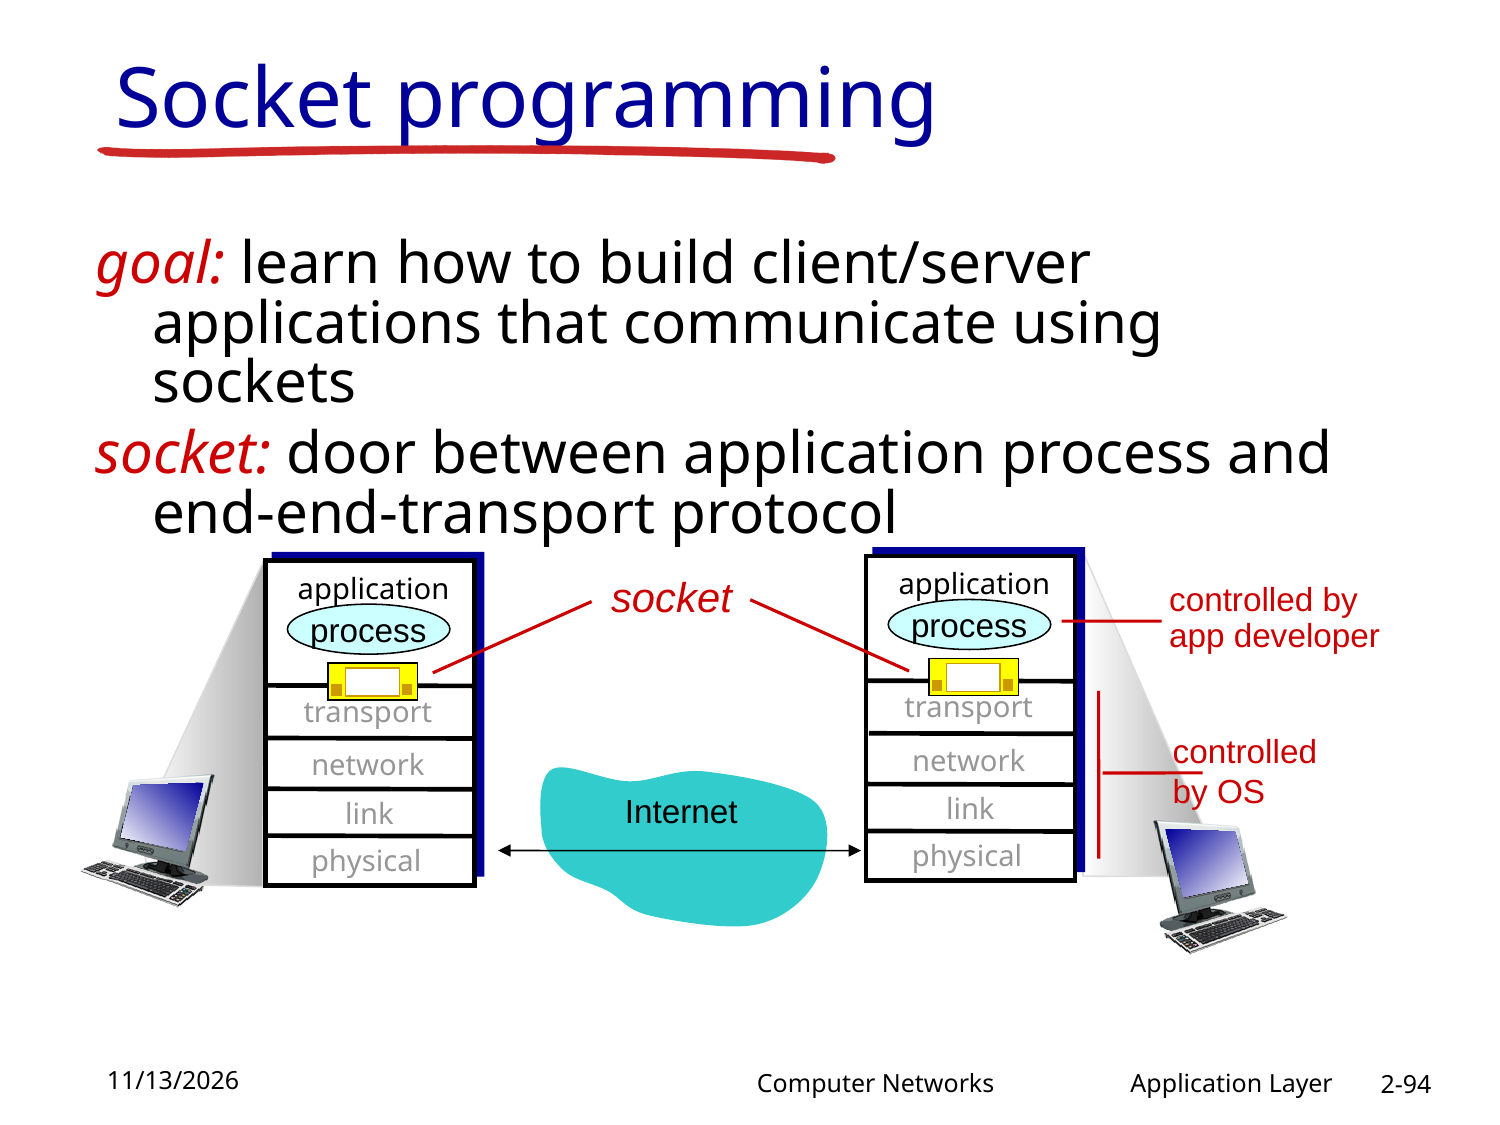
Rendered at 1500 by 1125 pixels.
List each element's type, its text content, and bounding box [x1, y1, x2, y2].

title Socket programming [100, 0, 1376, 188]
picture [94, 140, 845, 170]
list goal: learn how to build client/server applications that communicate using sockets socket: door between application process and end-end-transport protocol [80, 228, 1397, 481]
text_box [48, 546, 1396, 964]
footer Computer Networks Application Layer [609, 1060, 1350, 1108]
slide_number 2-94 [1365, 1061, 1477, 1107]
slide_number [91, 1056, 405, 1112]
